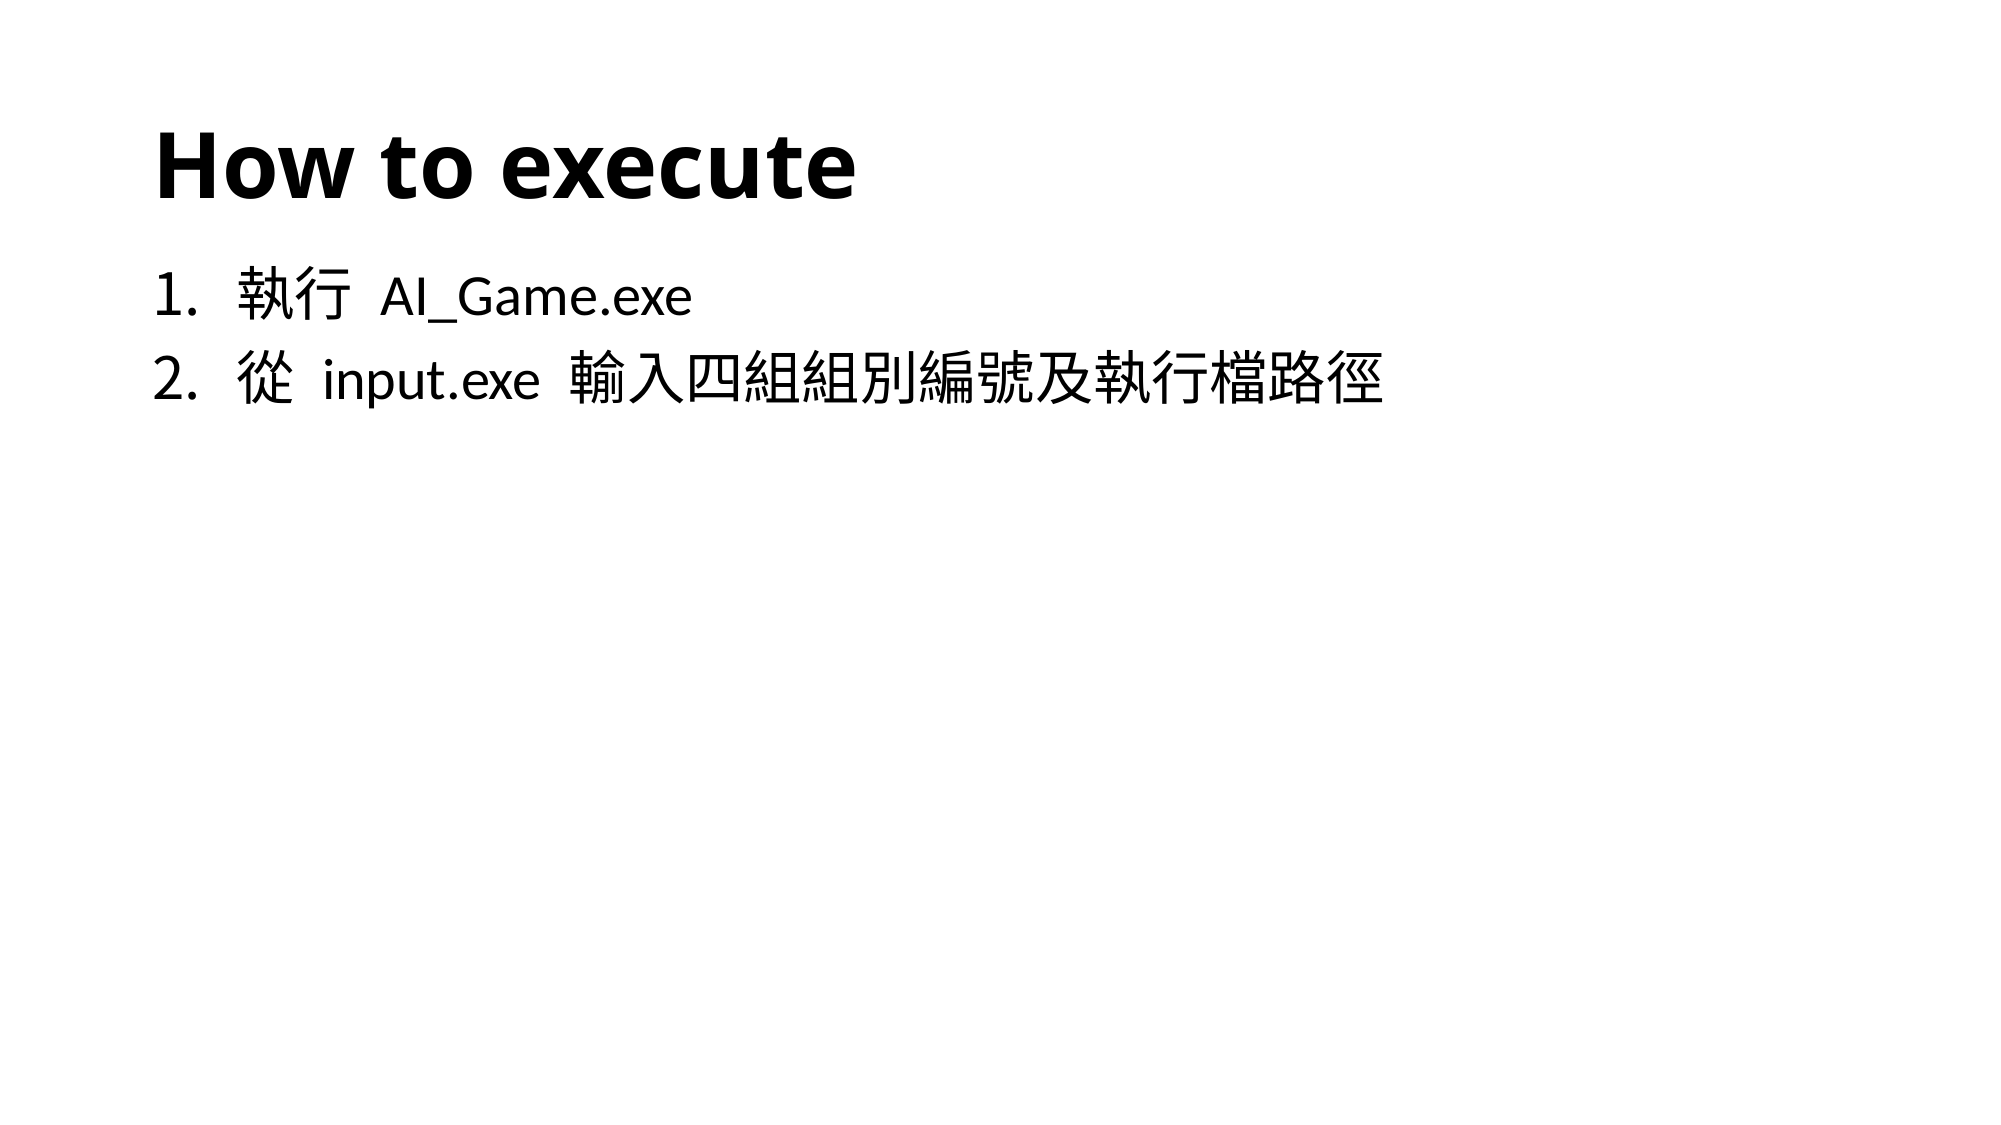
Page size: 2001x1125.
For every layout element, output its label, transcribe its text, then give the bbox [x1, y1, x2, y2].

title How to execute [137, 59, 1863, 257]
list 執行 AI_Game.exe 從 input.exe 輸入四組組別編號及執行檔路徑 [137, 257, 1863, 1084]
